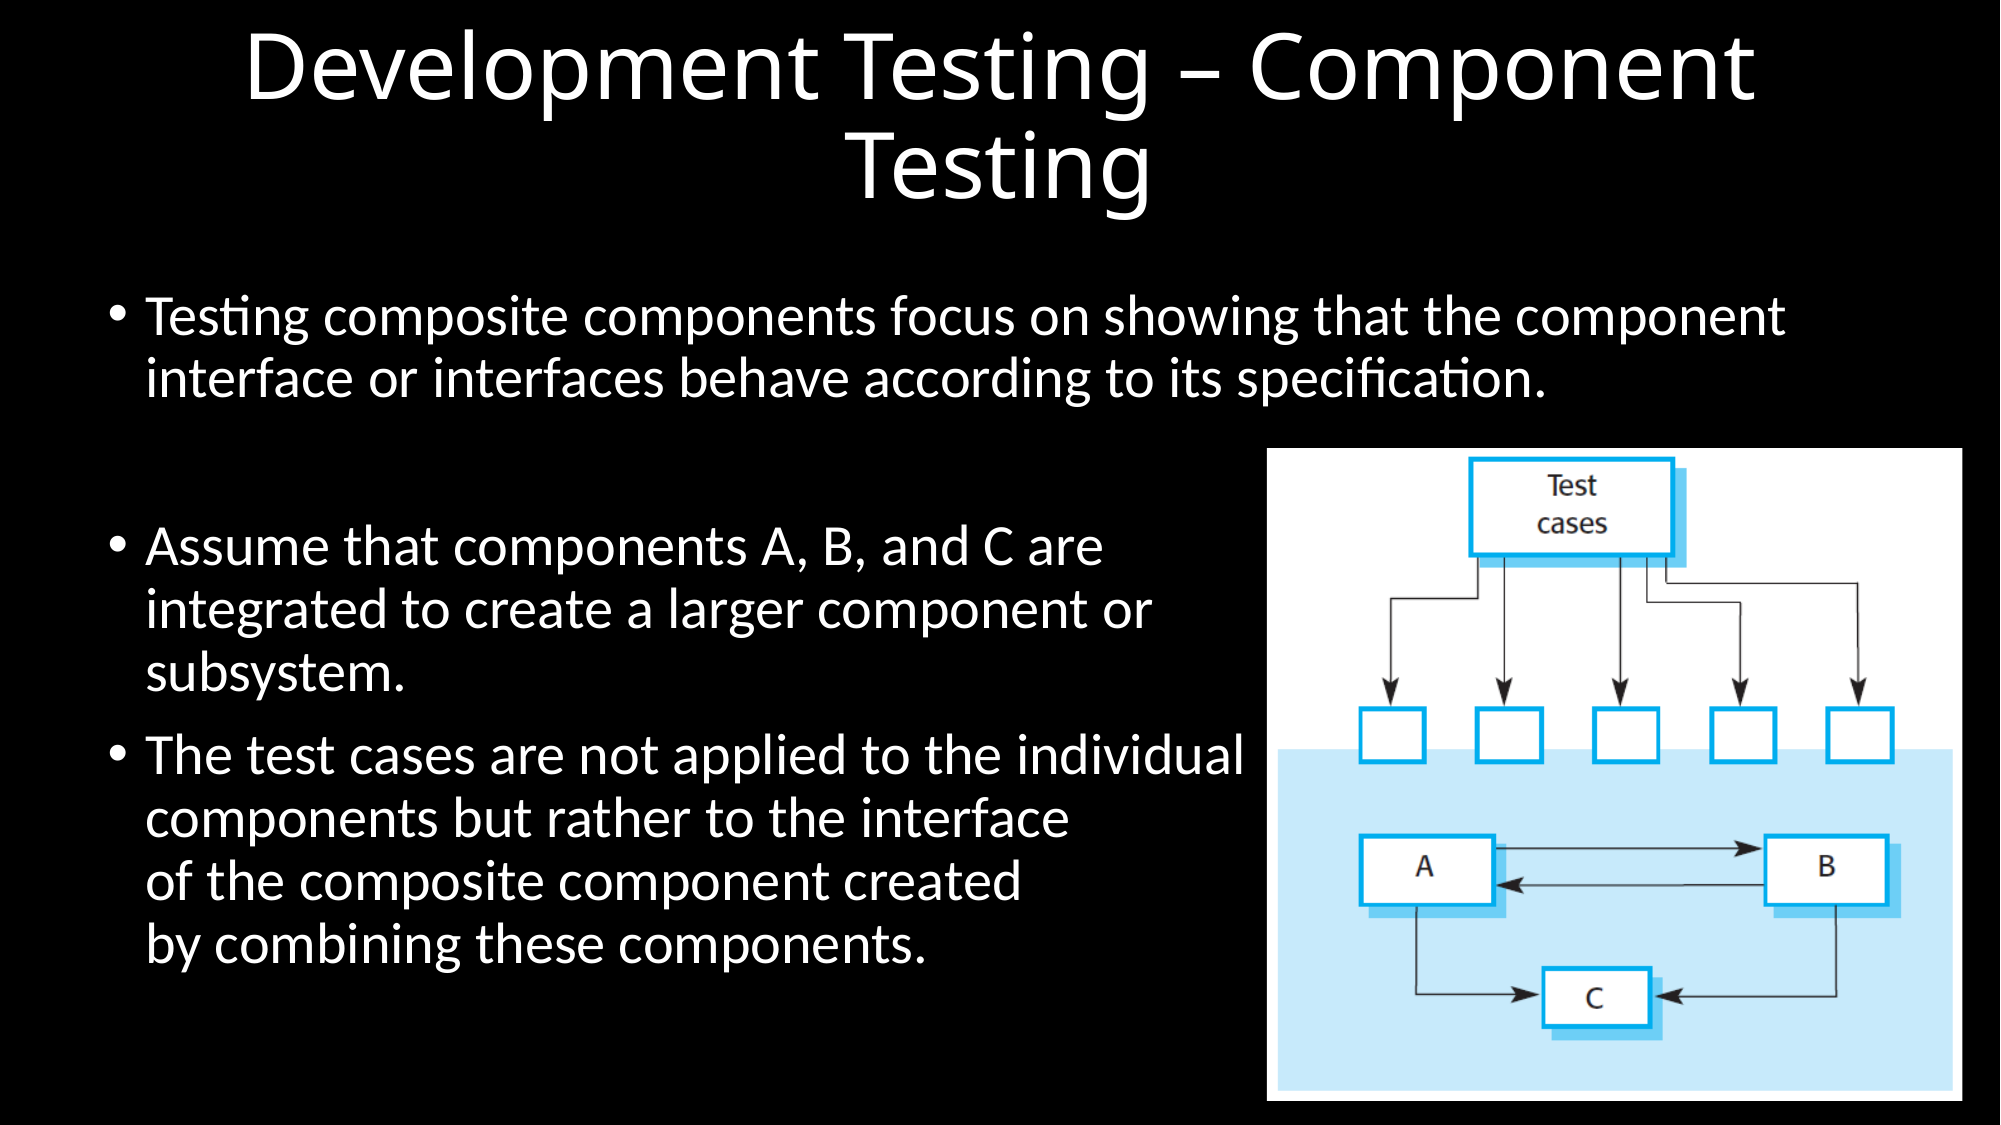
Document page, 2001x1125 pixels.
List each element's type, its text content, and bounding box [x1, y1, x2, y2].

picture [1266, 448, 1963, 1101]
list Testing composite components focus on showing that the component interface or interfaces behave according to its specification. Assume that components A, B, and C are integrated to create a larger component or subsystem. The test cases are not applied to the individual components but rather to the interface of the composite component created by combining these components. [92, 277, 1863, 1014]
title Development Testing – Component Testing [137, 11, 1863, 229]
